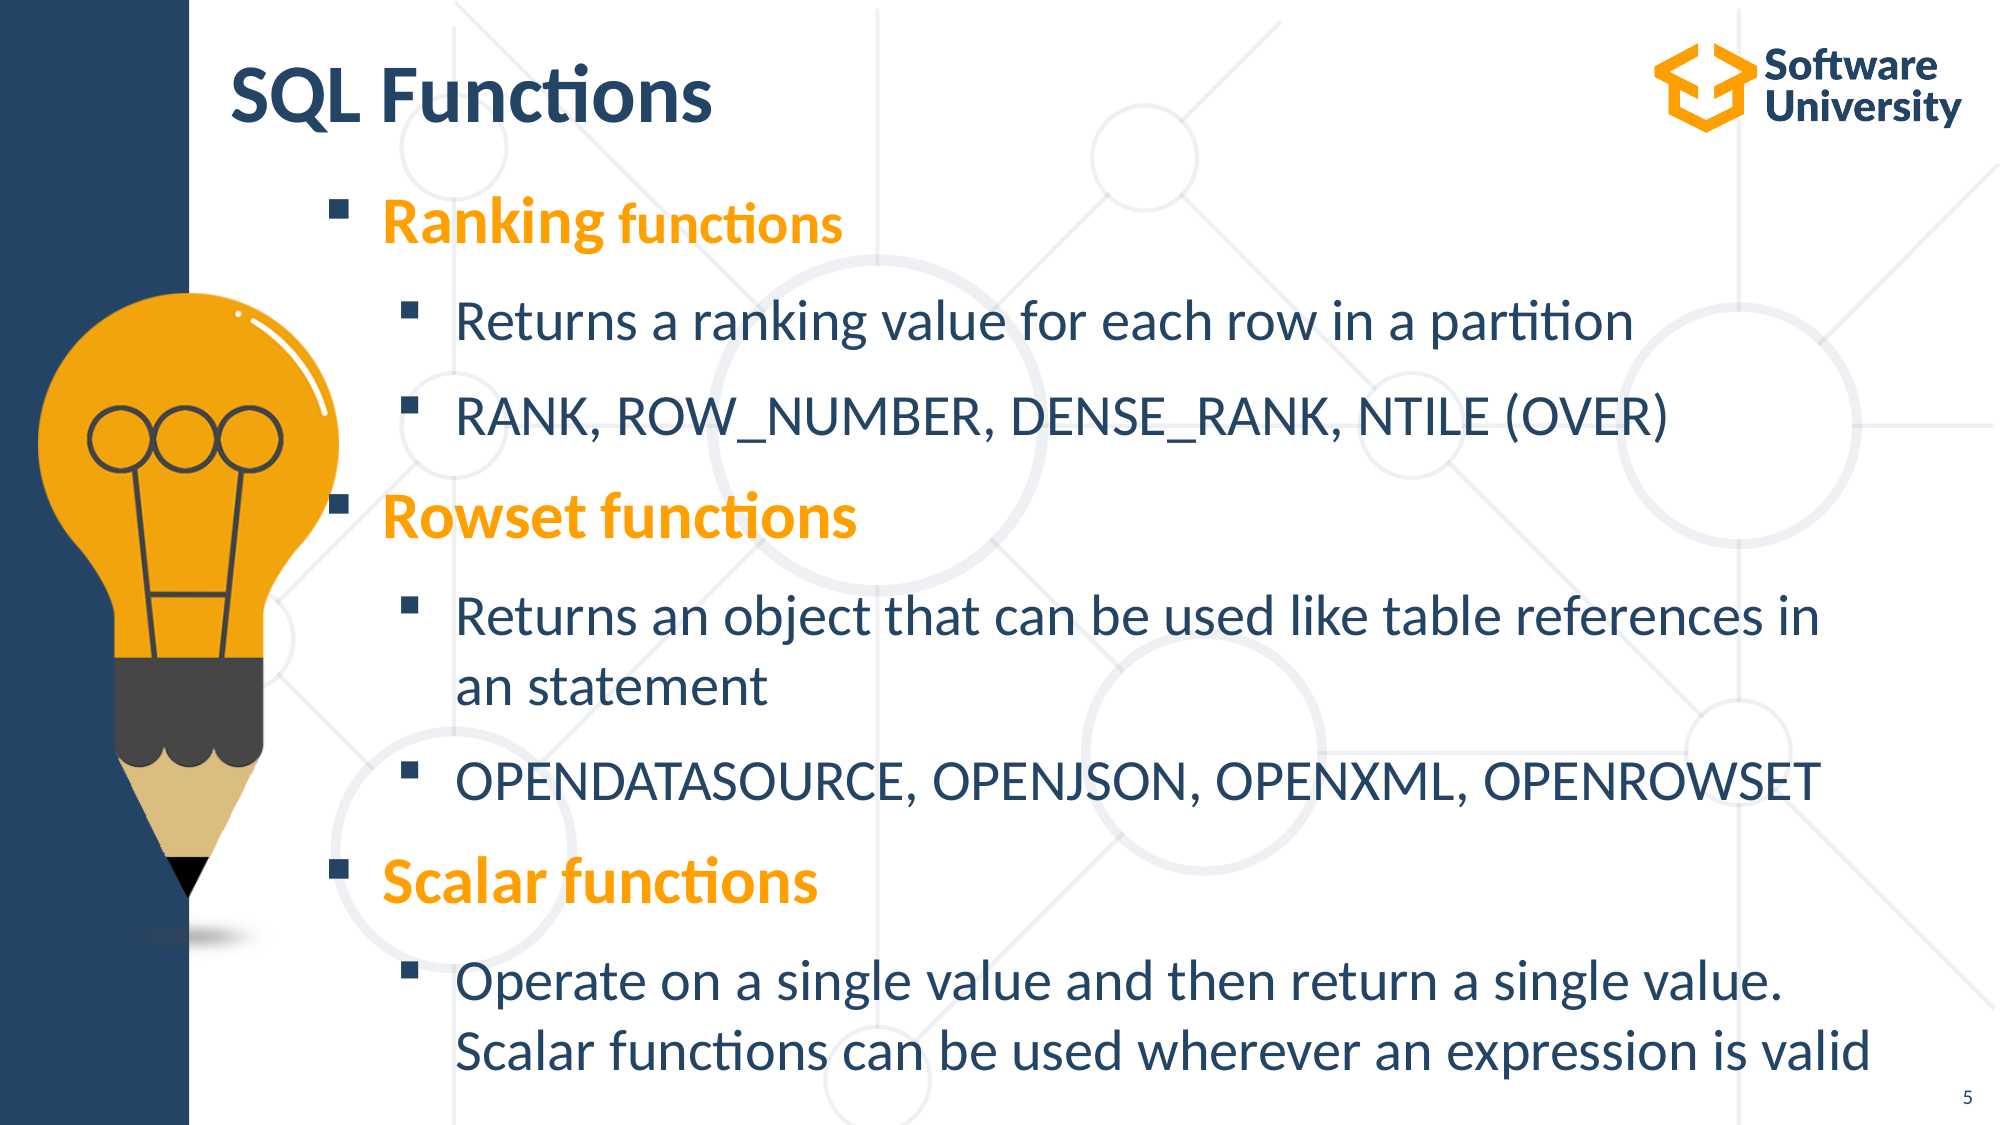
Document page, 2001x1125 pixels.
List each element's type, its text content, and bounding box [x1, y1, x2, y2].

picture [1641, 31, 1973, 145]
text_box 5 [1927, 1067, 1989, 1117]
picture [38, 293, 306, 961]
title SQL Functions [212, 16, 1628, 162]
list Ranking functions Returns a ranking value for each row in a partition RANK, ROW_NUMBER, DENSE_RANK, NTILE (OVER) Rowset functions Returns an object that can be used like table references in an statement OPENDATASOURCE, OPENJSON, OPENXML, OPENROWSET Scalar functions Operate on a single value and then return a single value. Scalar functions can be used wherever an expression is valid [306, 171, 1968, 1094]
